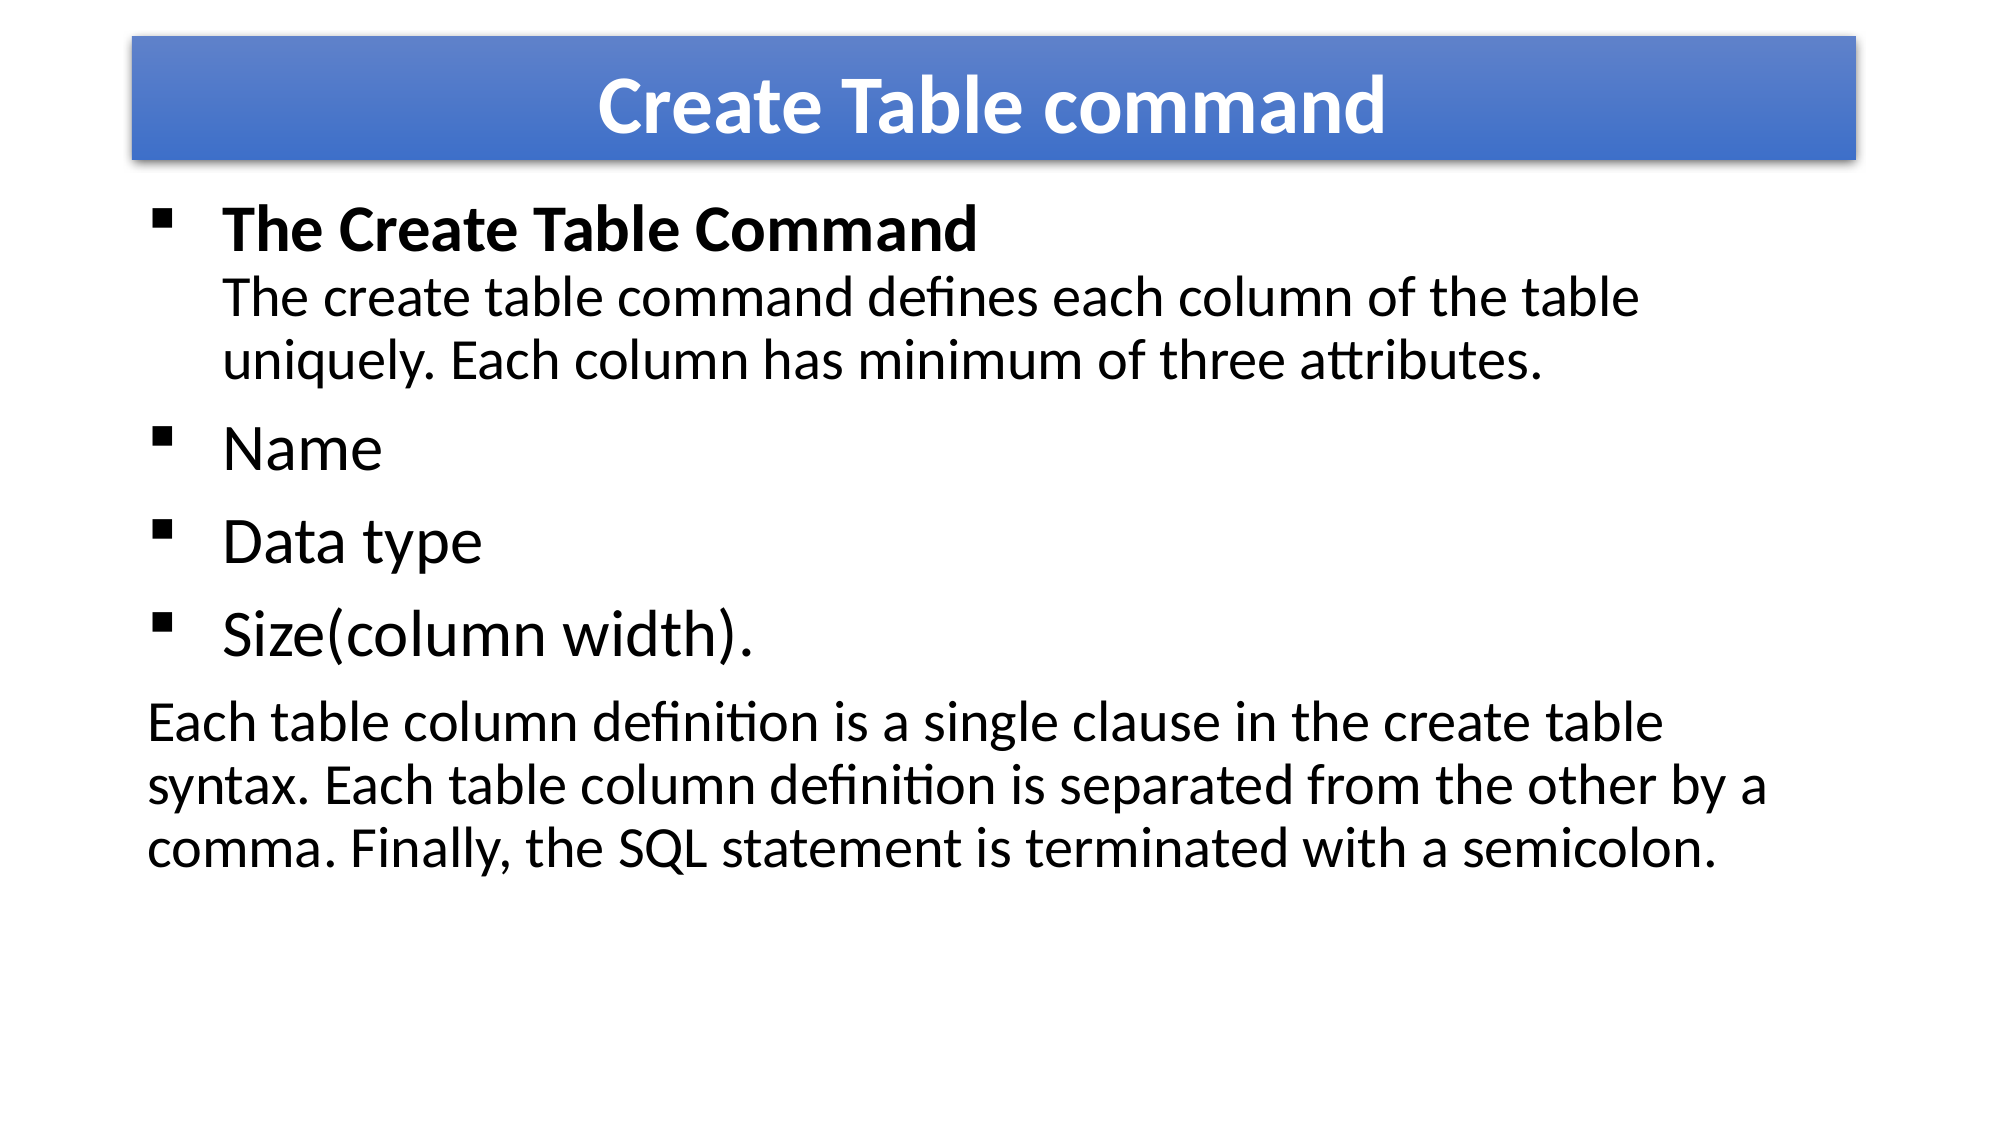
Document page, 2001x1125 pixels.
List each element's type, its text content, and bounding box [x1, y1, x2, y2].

subtitle The Create Table Command The create table command defines each column of the table uniquely. Each column has minimum of three attributes. Name Data type Size(column width). Each table column definition is a single clause in the create table syntax. Each table column definition is separated from the other by a comma. Finally, the SQL statement is terminated with a semicolon. [131, 186, 1842, 1104]
title Create Table command [131, 36, 1856, 160]
